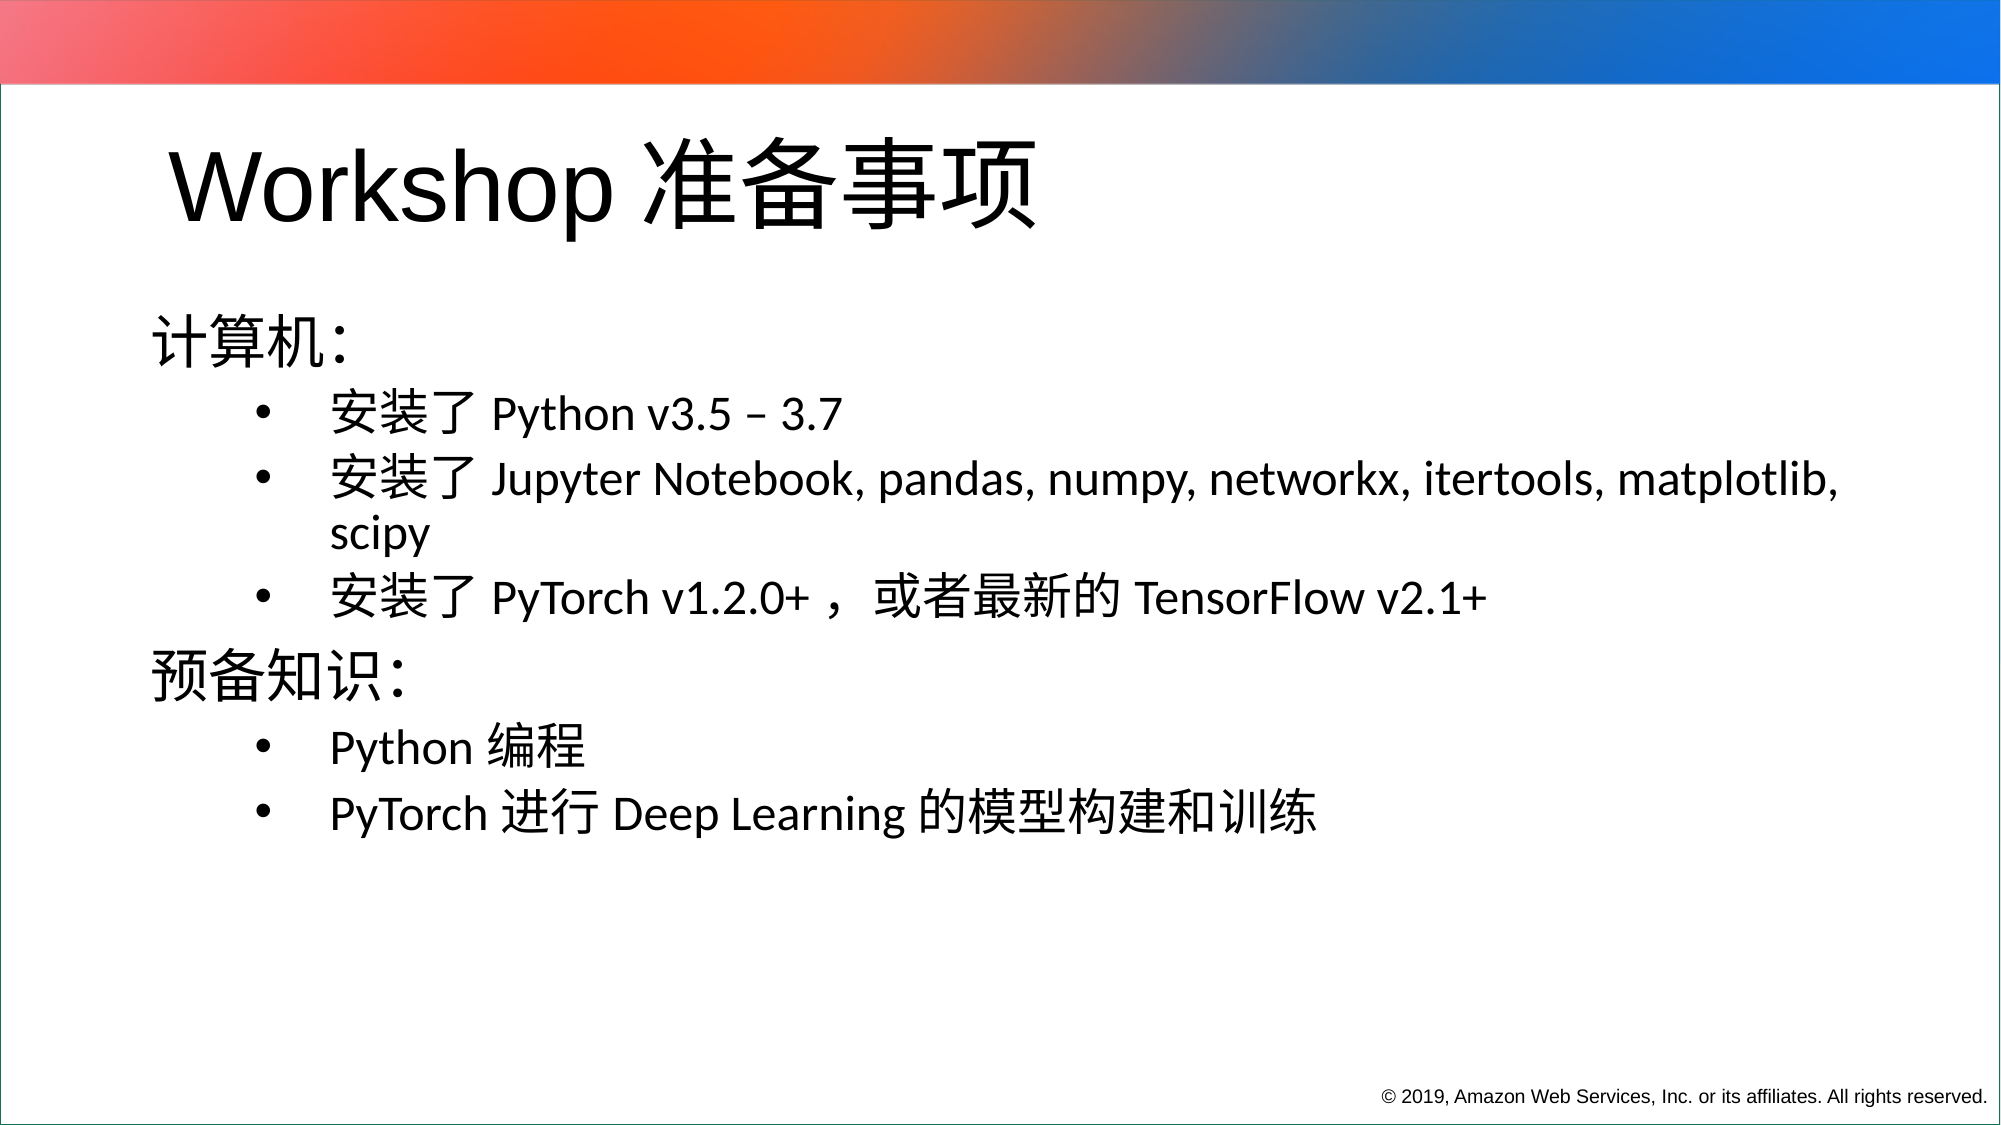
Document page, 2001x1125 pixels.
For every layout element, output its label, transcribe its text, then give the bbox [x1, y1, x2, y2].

list 计算机： 安装了Python v3.5 – 3.7 安装了Jupyter Notebook, pandas, numpy, networkx, itertools, matplotlib, scipy 安装了PyTorch v1.2.0+，或者最新的TensorFlow v2.1+ 预备知识： Python编程 PyTorch进行Deep Learning的模型构建和训练 [107, 295, 1882, 898]
list Workshop准备事项 [107, 129, 1513, 294]
picture [0, 0, 2001, 90]
